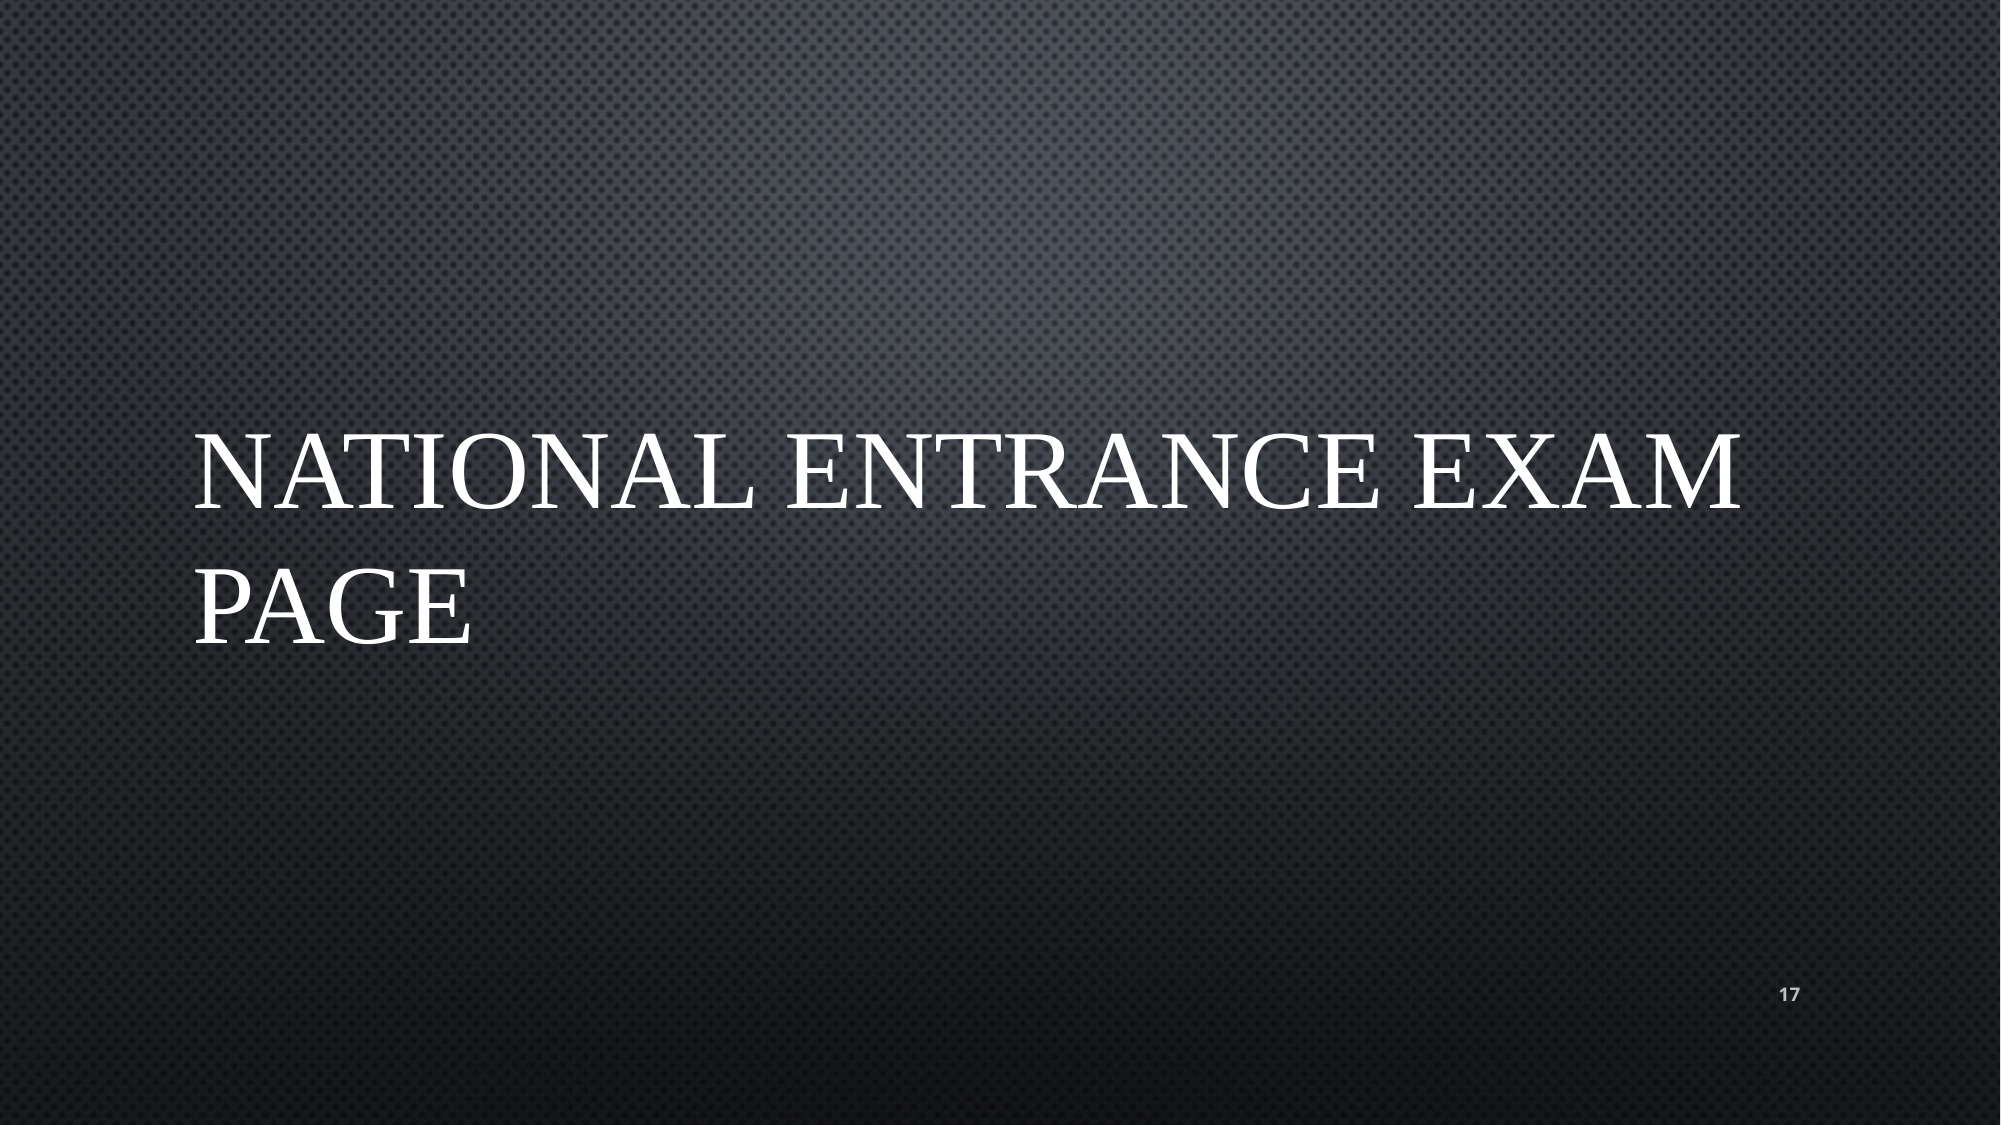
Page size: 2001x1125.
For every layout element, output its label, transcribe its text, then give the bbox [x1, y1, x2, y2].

slide_number 17 [1724, 965, 1816, 1025]
title NATIONAL ENTRANCE EXAM PAGE [177, 375, 1803, 688]
